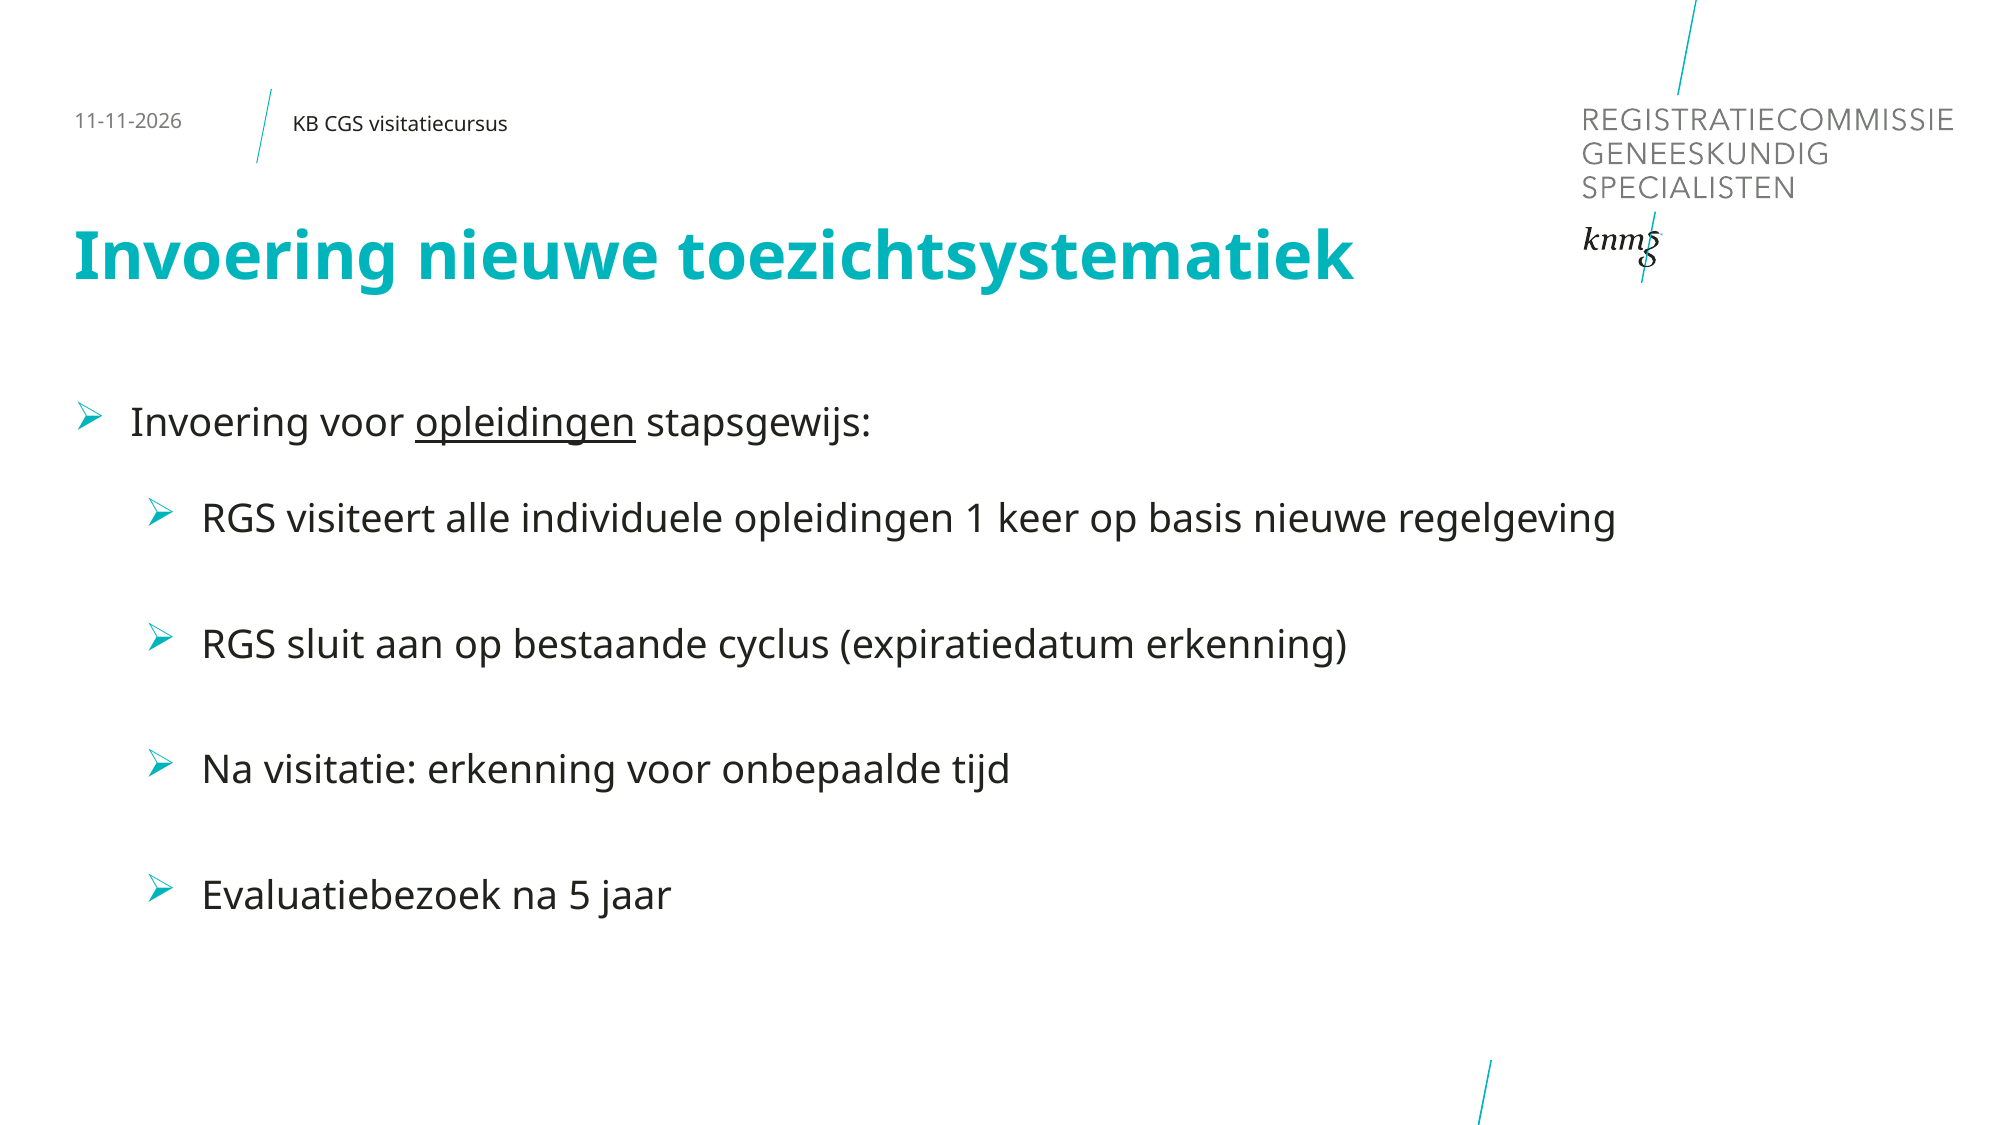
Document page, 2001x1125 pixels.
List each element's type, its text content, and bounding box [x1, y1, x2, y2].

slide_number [74, 108, 252, 138]
list Invoering voor opleidingen stapsgewijs: RGS visiteert alle individuele opleidingen 1 keer op basis nieuwe regelgeving RGS sluit aan op bestaande cyclus (expiratiedatum erkenning) Na visitatie: erkenning voor onbepaalde tijd Evaluatiebezoek na 5 jaar [74, 396, 1929, 1094]
title Invoering nieuwe toezichtsystematiek [74, 220, 1929, 315]
footer KB CGS visitatiecursus [292, 108, 1533, 138]
